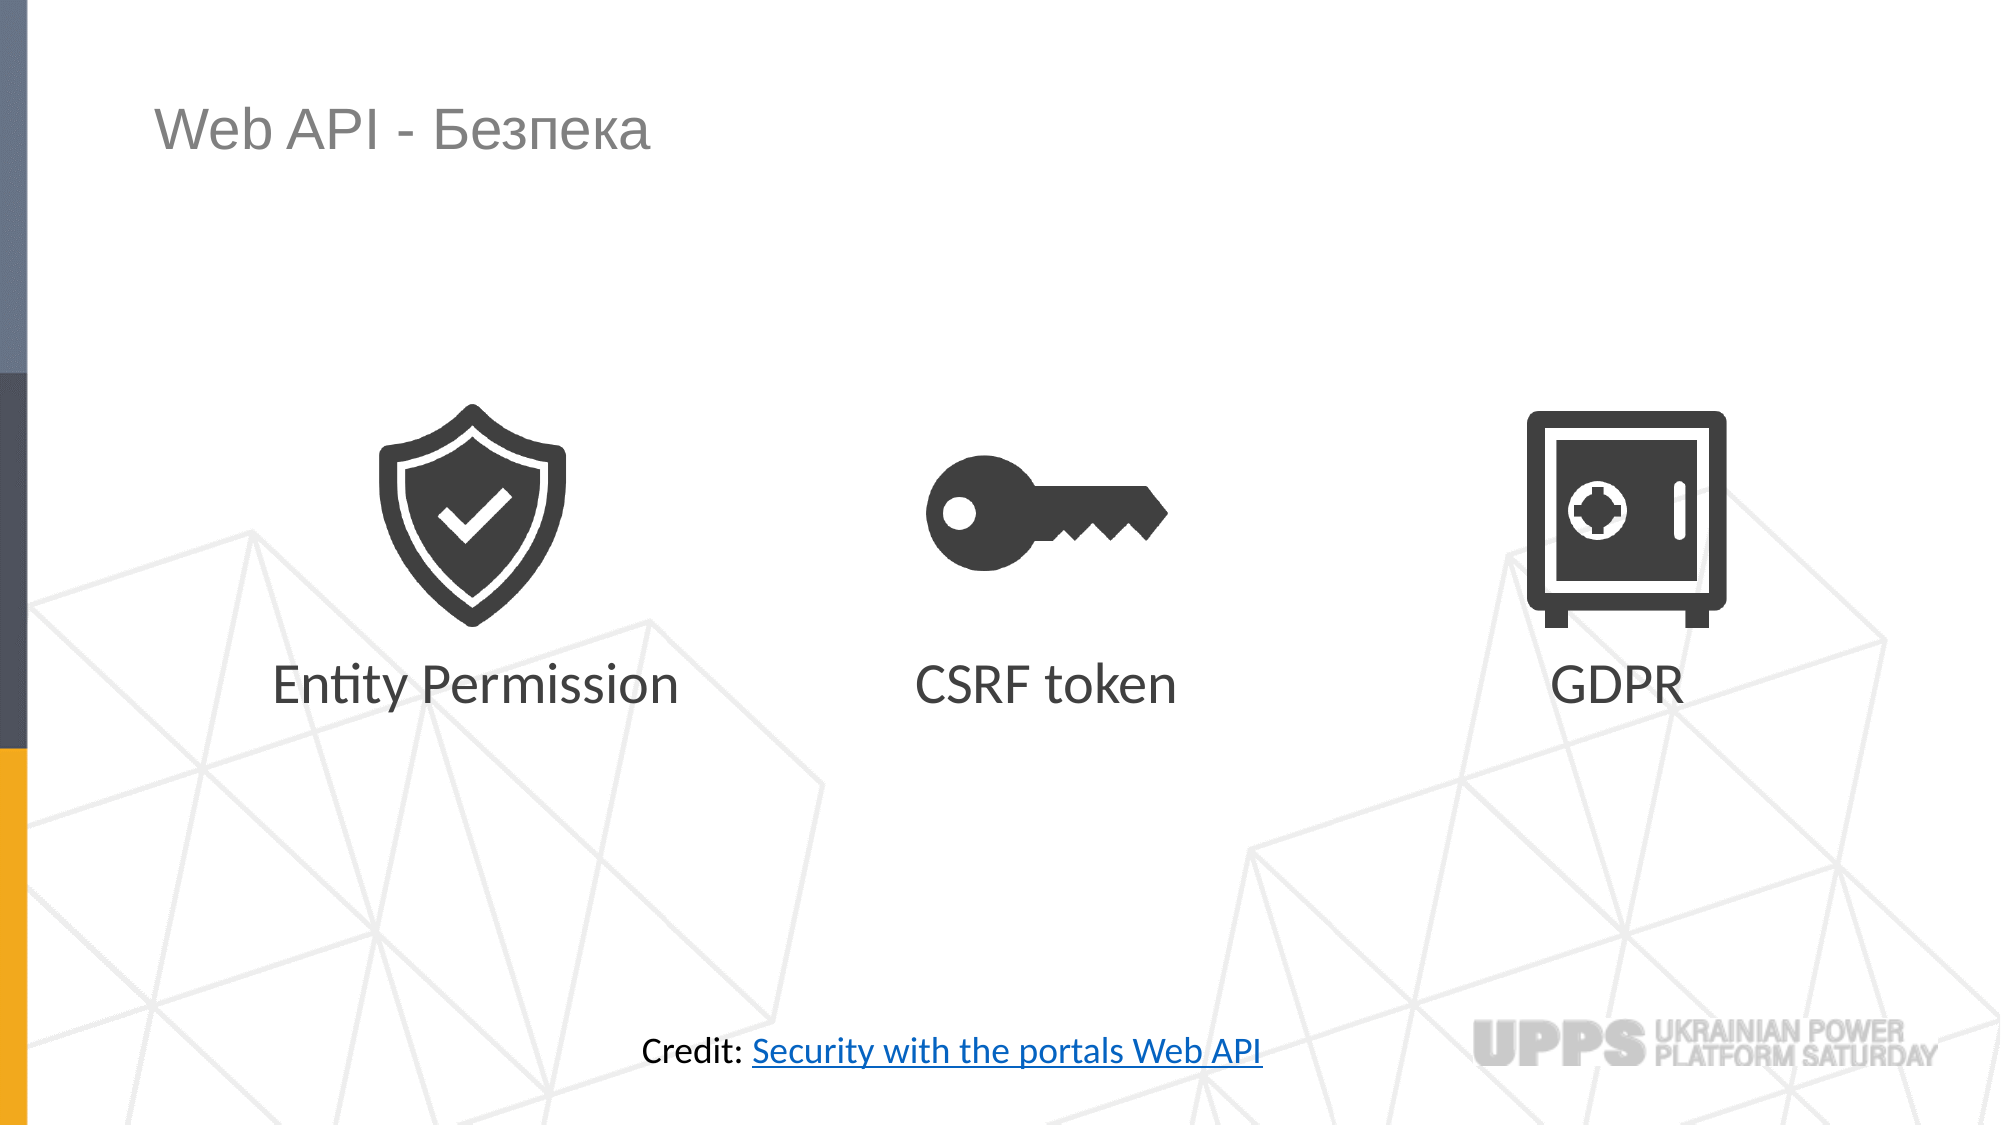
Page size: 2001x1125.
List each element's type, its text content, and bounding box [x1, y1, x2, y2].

text_box Web API - Безпека [139, 22, 1865, 240]
picture [0, 0, 2001, 1125]
text_box GDPR [1425, 637, 1810, 723]
text_box Credit: Security with the portals Web API [627, 1018, 1378, 1078]
text_box Entity Permission [235, 637, 717, 723]
text_box CSRF token [854, 637, 1239, 723]
